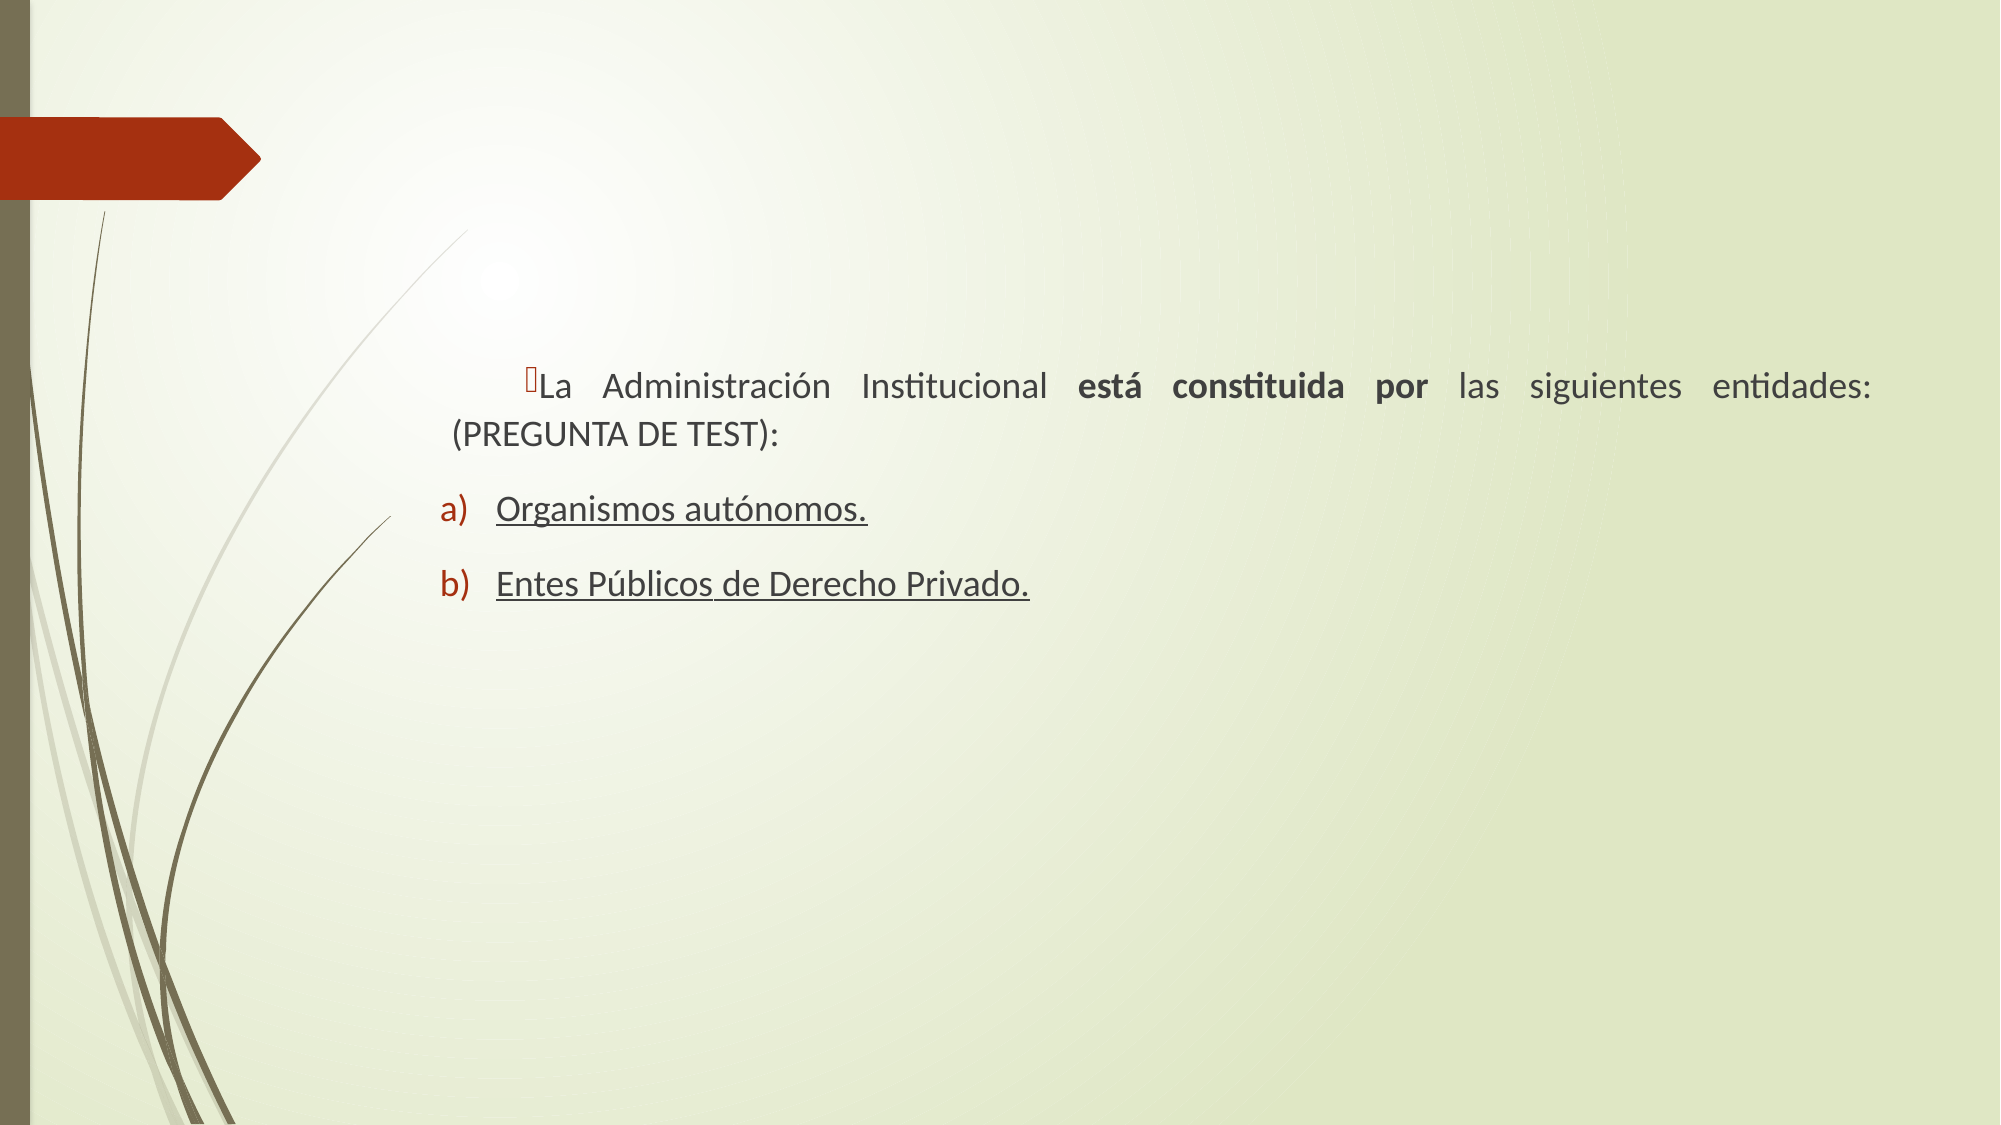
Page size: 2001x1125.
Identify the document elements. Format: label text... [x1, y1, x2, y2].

list La Administración Institucional está constituida por las siguientes entidades: (PREGUNTA DE TEST): Organismos autónomos. Entes Públicos de Derecho Privado. [424, 350, 1888, 970]
